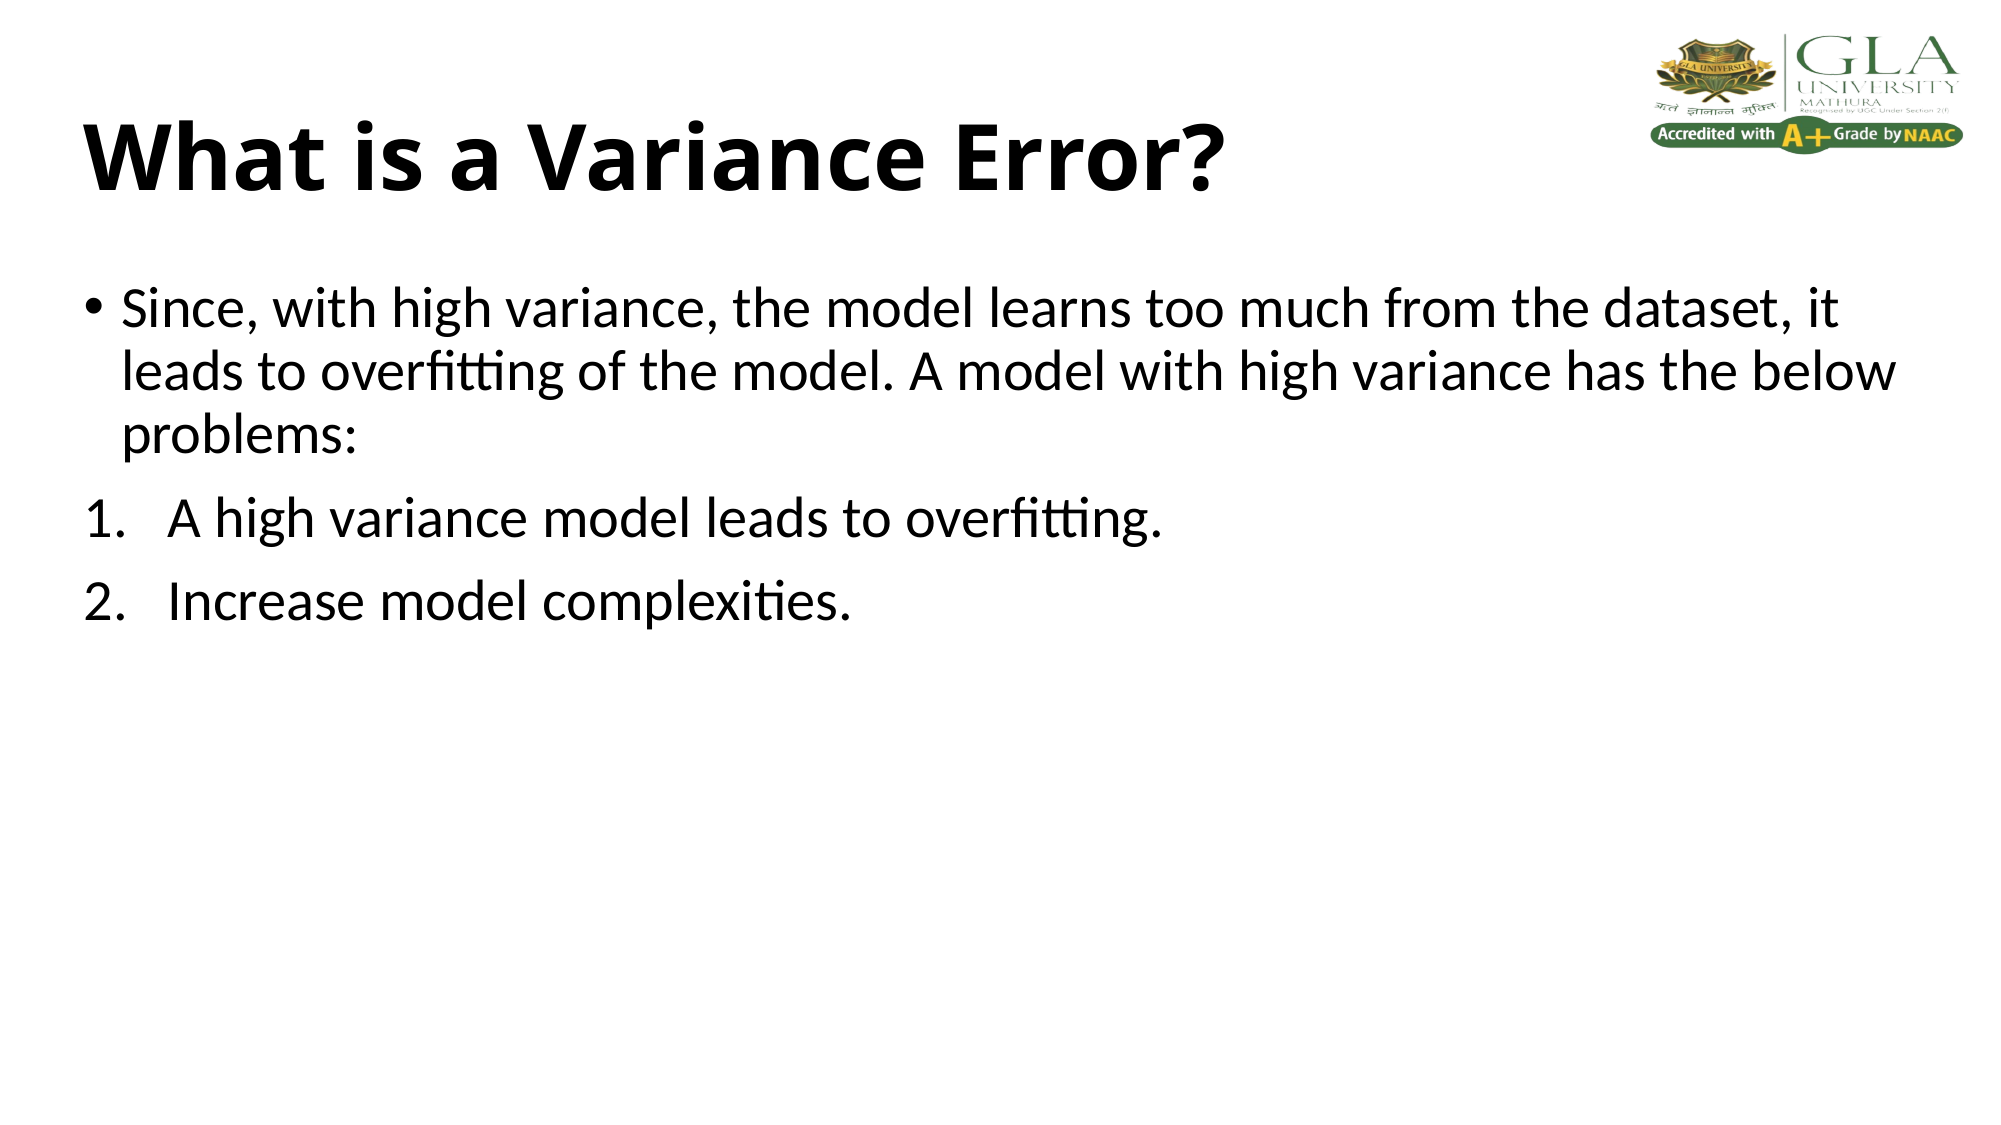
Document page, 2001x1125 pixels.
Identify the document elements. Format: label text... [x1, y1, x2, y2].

list Since, with high variance, the model learns too much from the dataset, it leads to overfitting of the model. A model with high variance has the below problems: A high variance model leads to overfitting. Increase model complexities. [68, 269, 1916, 984]
picture [1635, 0, 1983, 162]
title What is a Variance Error? [68, 52, 1599, 269]
